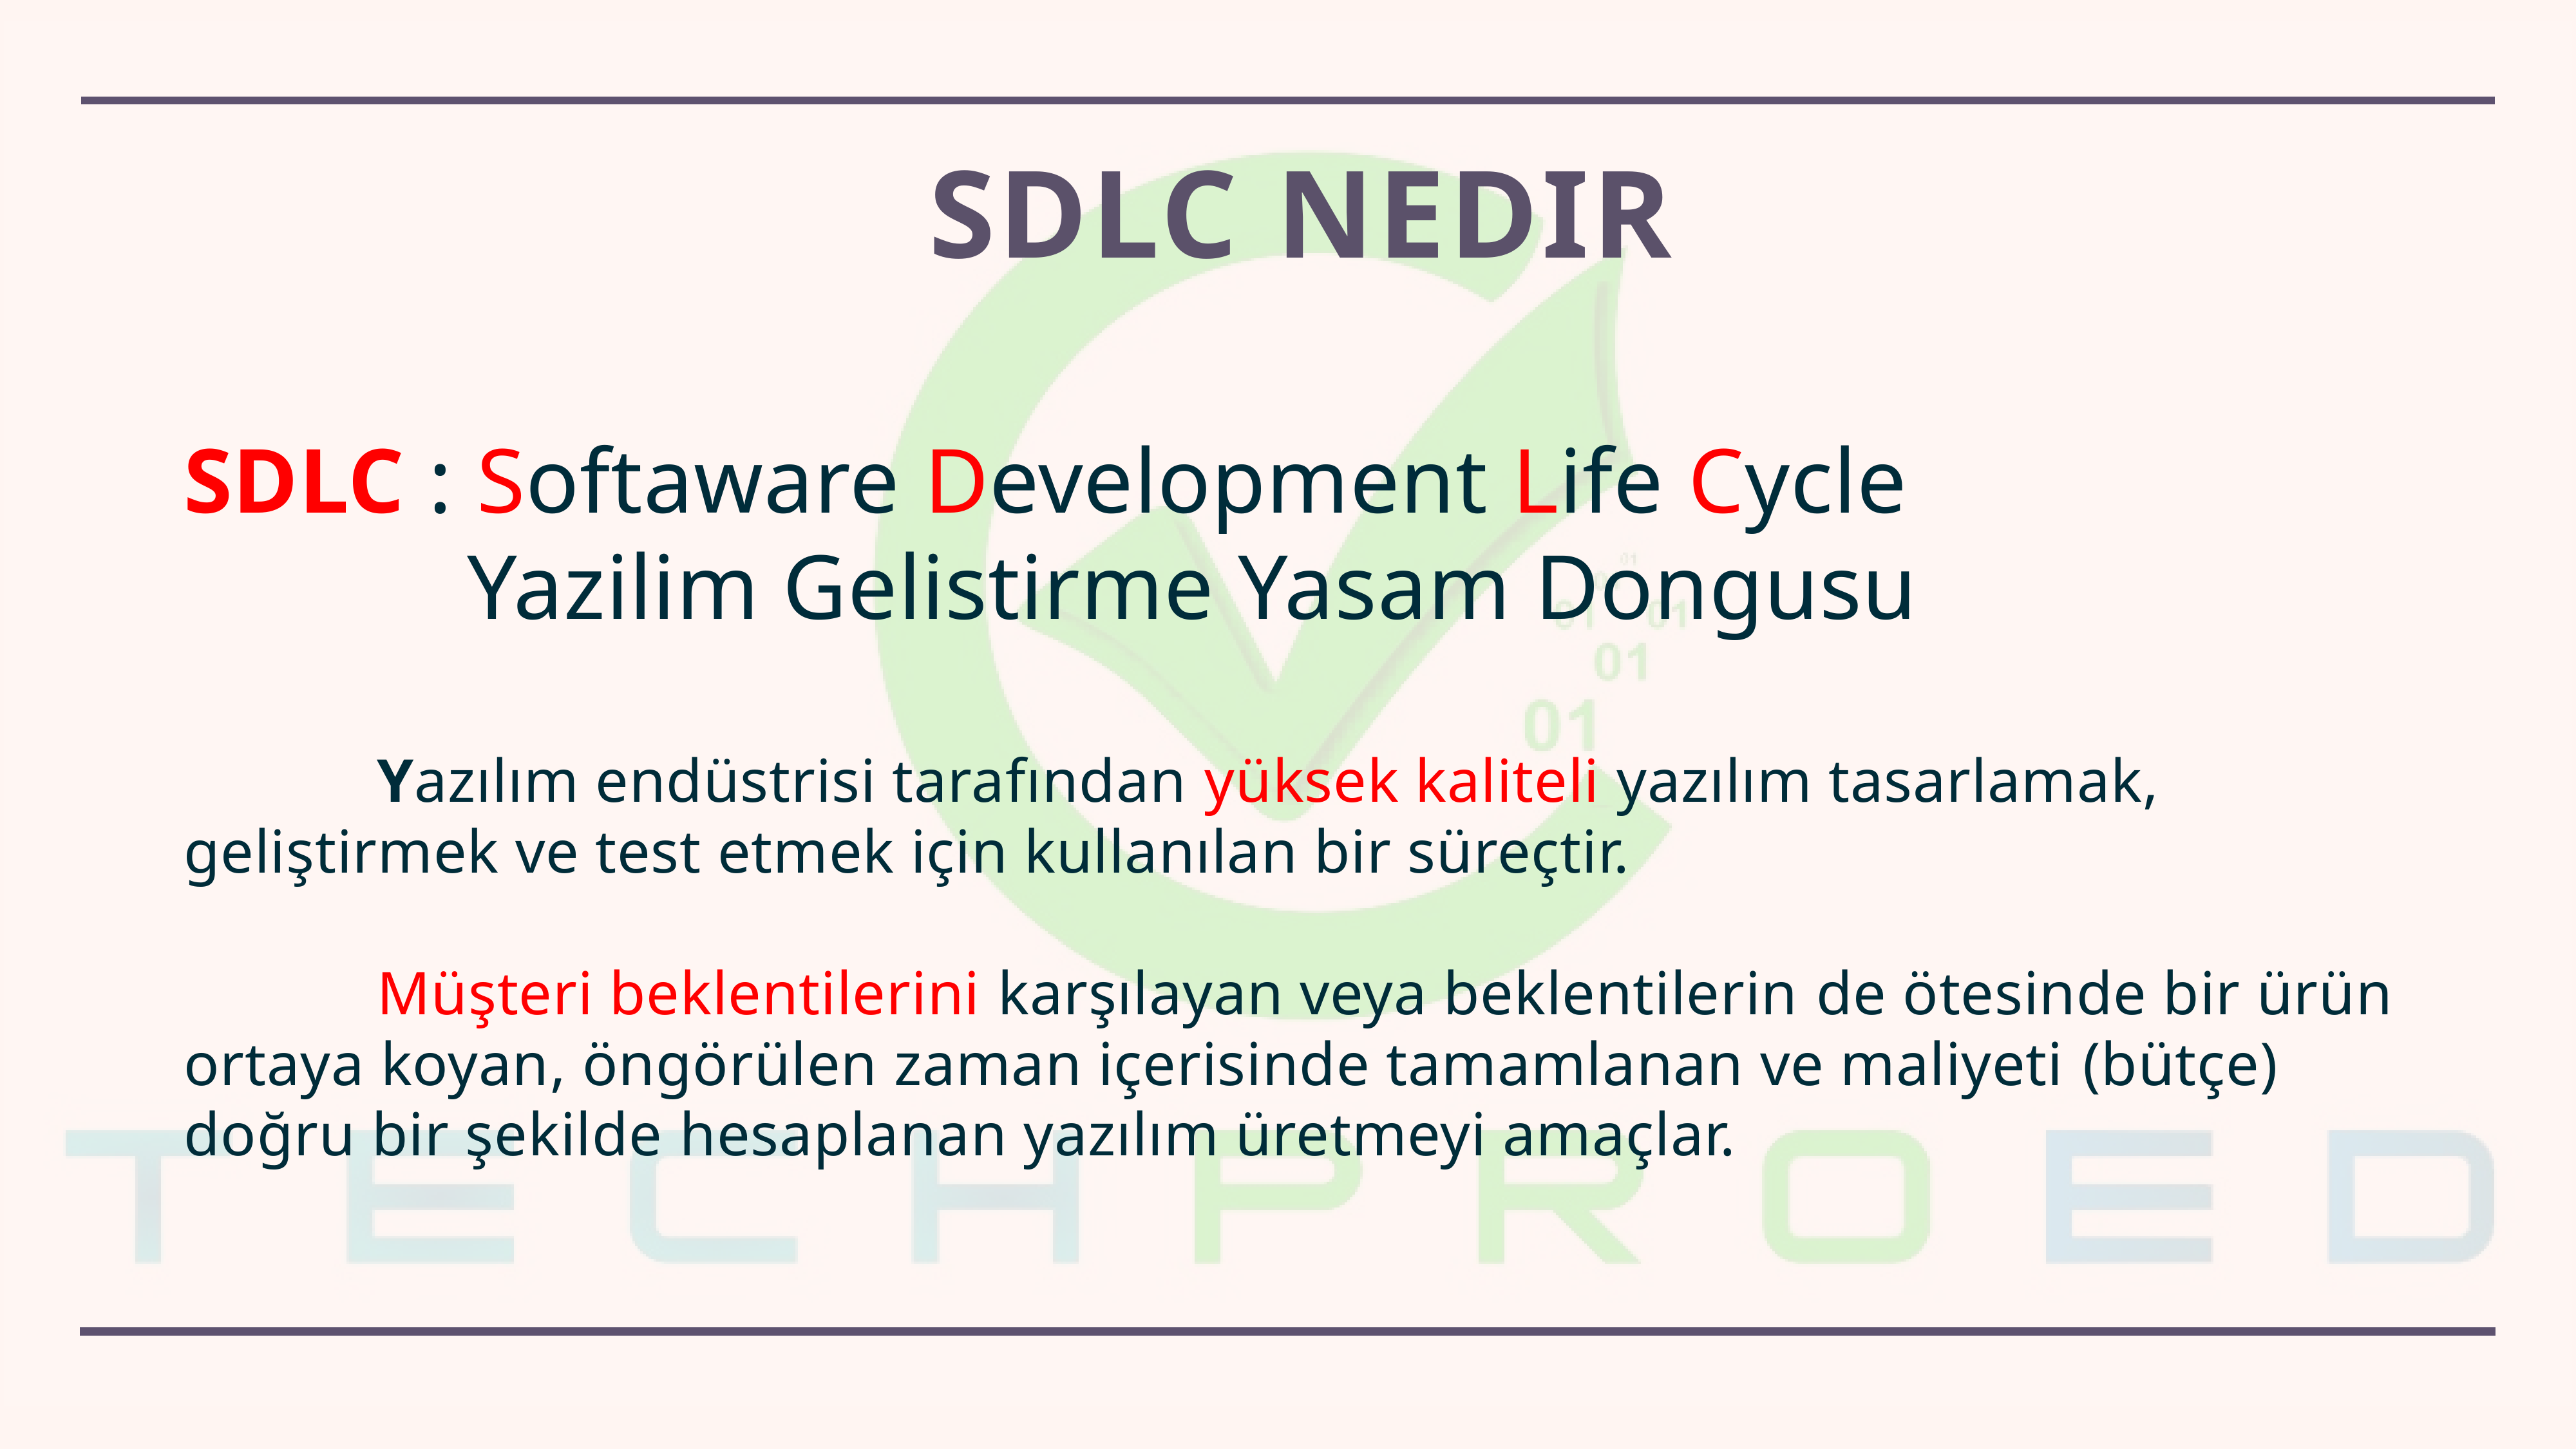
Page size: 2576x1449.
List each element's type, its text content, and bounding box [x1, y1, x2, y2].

title Sdlc nedir [280, 147, 2322, 308]
text_box SDLC : Softaware Development Life Cycle Yazilim Gelistirme Yasam Dongusu Yazılım endüstrisi tarafından yüksek kaliteli yazılım tasarlamak, geliştirmek ve test etmek için kullanılan bir süreçtir. Müşteri beklentilerini karşılayan veya beklentilerin de ötesinde bir ürün ortaya koyan, öngörülen zaman içerisinde tamamlanan ve maliyeti (bütçe) doğru bir şekilde hesaplanan yazılım üretmeyi amaçlar. [174, 419, 2463, 1173]
